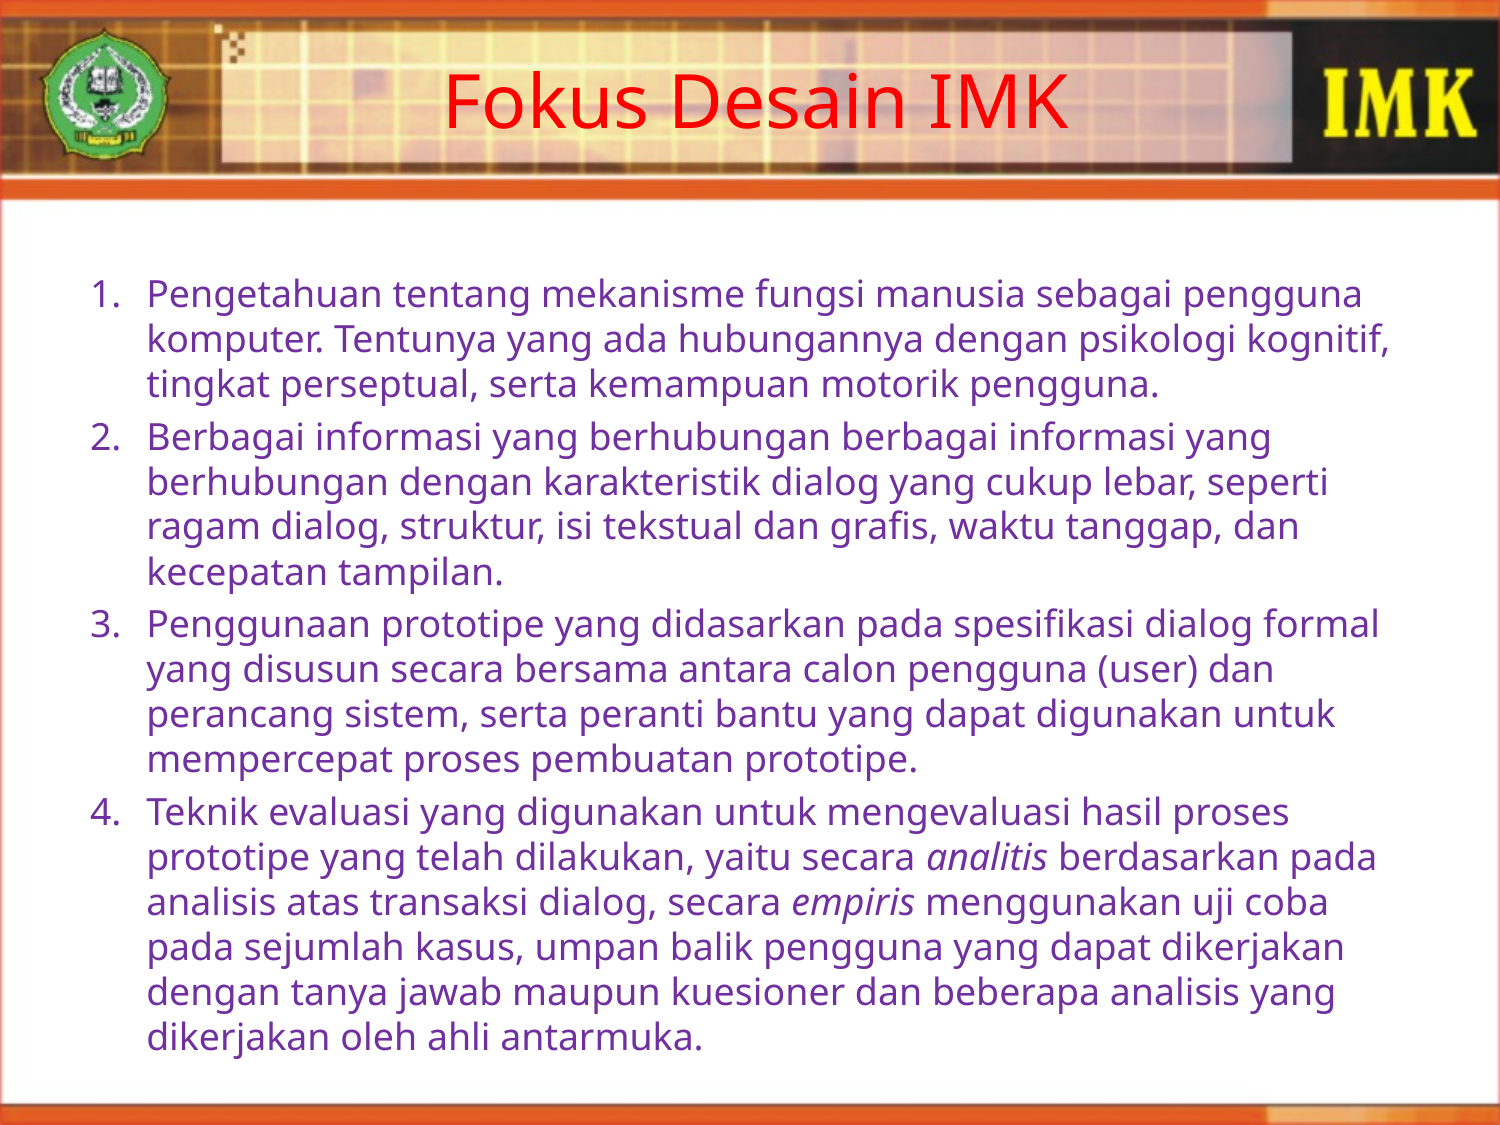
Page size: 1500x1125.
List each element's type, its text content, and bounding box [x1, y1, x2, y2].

list 1. Pengetahuan tentang mekanisme fungsi manusia sebagai pengguna komputer. Tentunya yang ada hubungannya dengan psikologi kognitif, tingkat perseptual, serta kemampuan motorik pengguna. 2. Berbagai informasi yang berhubungan berbagai informasi yang berhubungan dengan karakteristik dialog yang cukup lebar, seperti ragam dialog, struktur, isi tekstual dan grafis, waktu tanggap, dan kecepatan tampilan. 3. Penggunaan prototipe yang didasarkan pada spesifikasi dialog formal yang disusun secara bersama antara calon pengguna (user) dan perancang sistem, serta peranti bantu yang dapat digunakan untuk mempercepat proses pembuatan prototipe. 4. Teknik evaluasi yang digunakan untuk mengevaluasi hasil proses prototipe yang telah dilakukan, yaitu secara analitis berdasarkan pada analisis atas transaksi dialog, secara empiris menggunakan uji coba pada sejumlah kasus, umpan balik pengguna yang dapat dikerjakan dengan tanya jawab maupun kuesioner dan beberapa analisis yang dikerjakan oleh ahli antarmuka. [74, 262, 1426, 1006]
text_box Fokus Desain IMK [222, 46, 1289, 151]
picture [0, 0, 1500, 1125]
